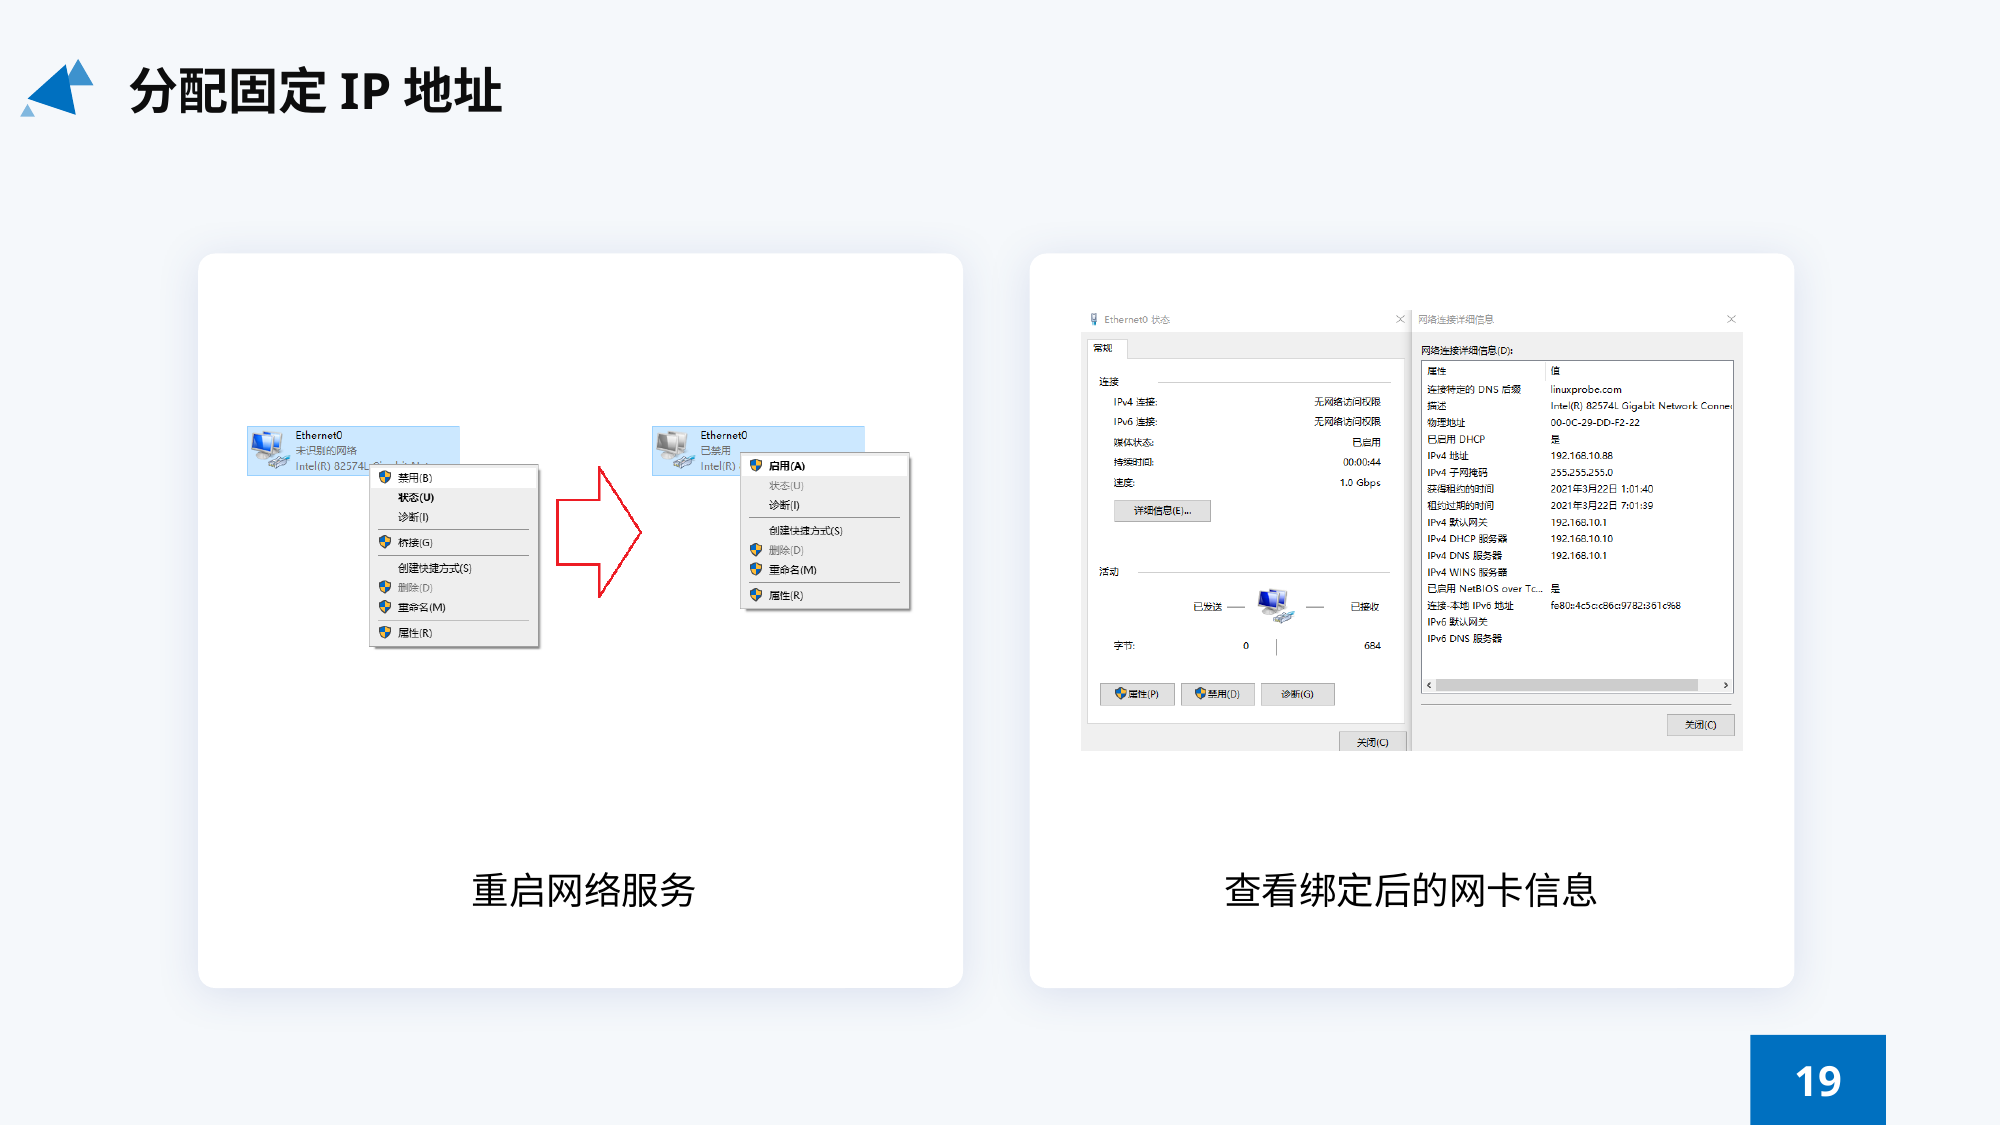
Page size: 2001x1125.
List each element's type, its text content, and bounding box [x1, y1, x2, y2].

text_box 查看绑定后的网卡信息 [1182, 825, 1642, 953]
picture [1081, 310, 1743, 751]
text_box 重启网络服务 [349, 825, 819, 953]
text_box [1028, 252, 1796, 990]
text_box [197, 252, 965, 990]
picture [246, 425, 915, 655]
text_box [20, 58, 94, 117]
text_box 分配固定IP地址 [114, 52, 1331, 127]
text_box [1750, 1034, 1886, 1125]
